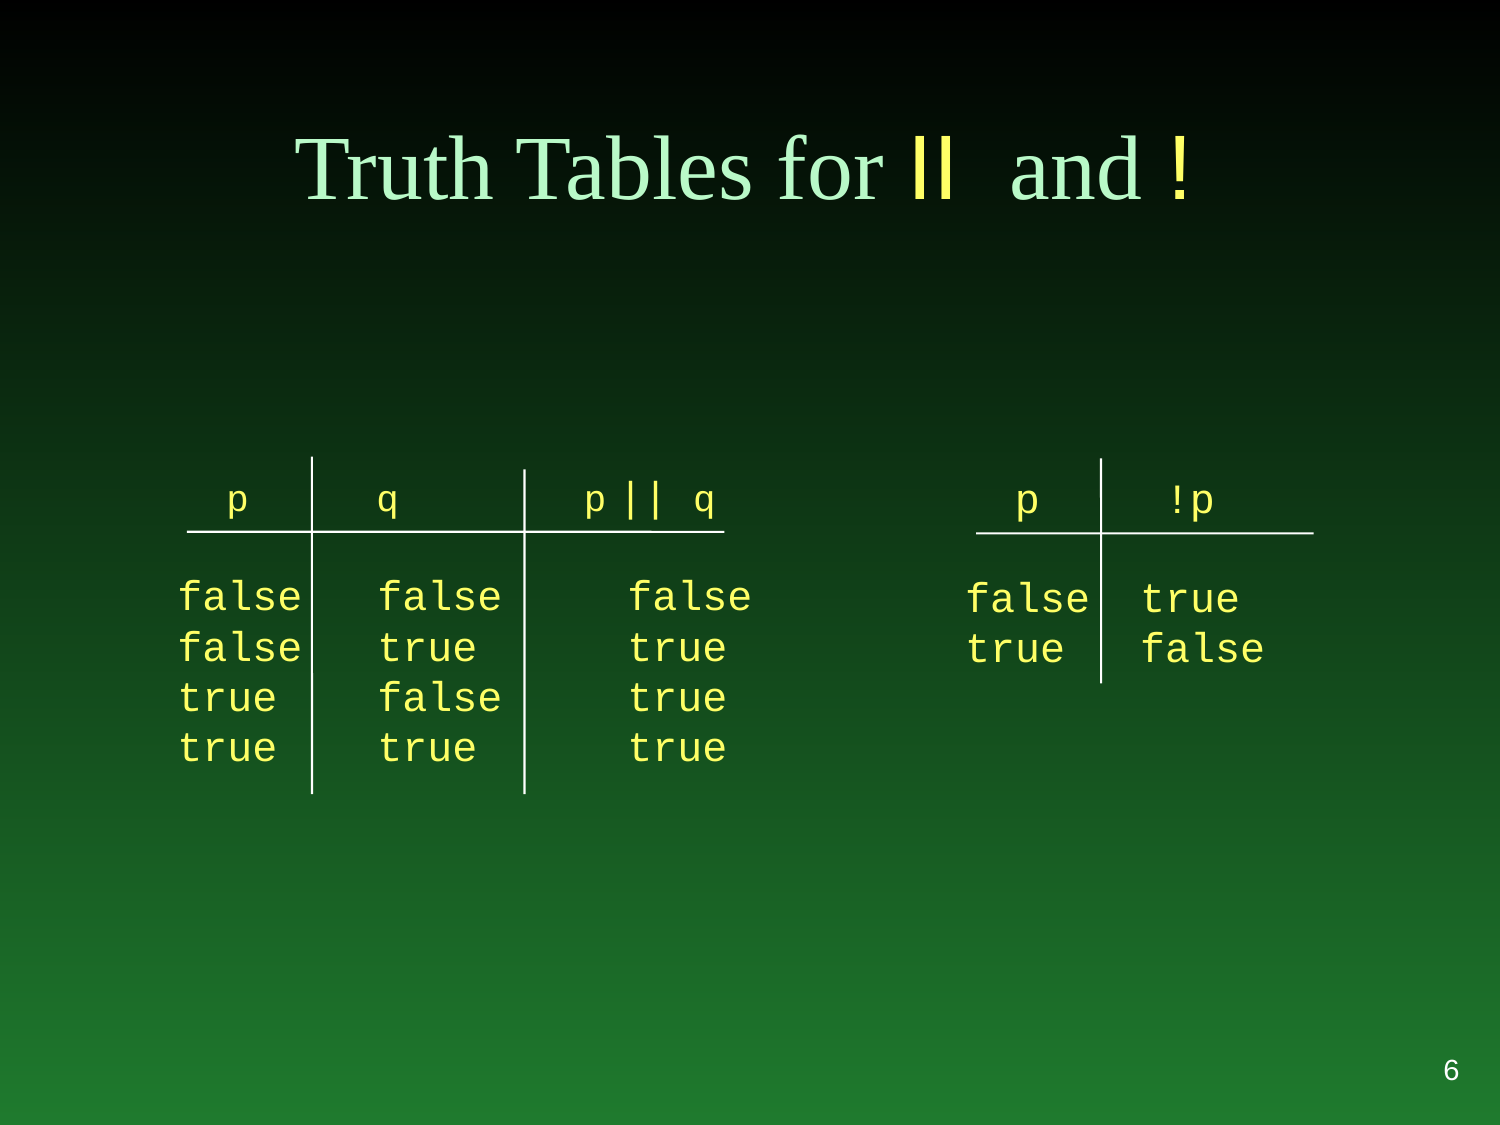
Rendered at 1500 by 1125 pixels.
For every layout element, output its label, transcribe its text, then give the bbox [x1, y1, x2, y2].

text_box p !p [999, 455, 1387, 531]
title Truth Tables for II and ! [99, 37, 1388, 225]
slide_number 6 [1274, 1024, 1475, 1113]
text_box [159, 456, 771, 795]
text_box false true true false [949, 563, 1281, 679]
